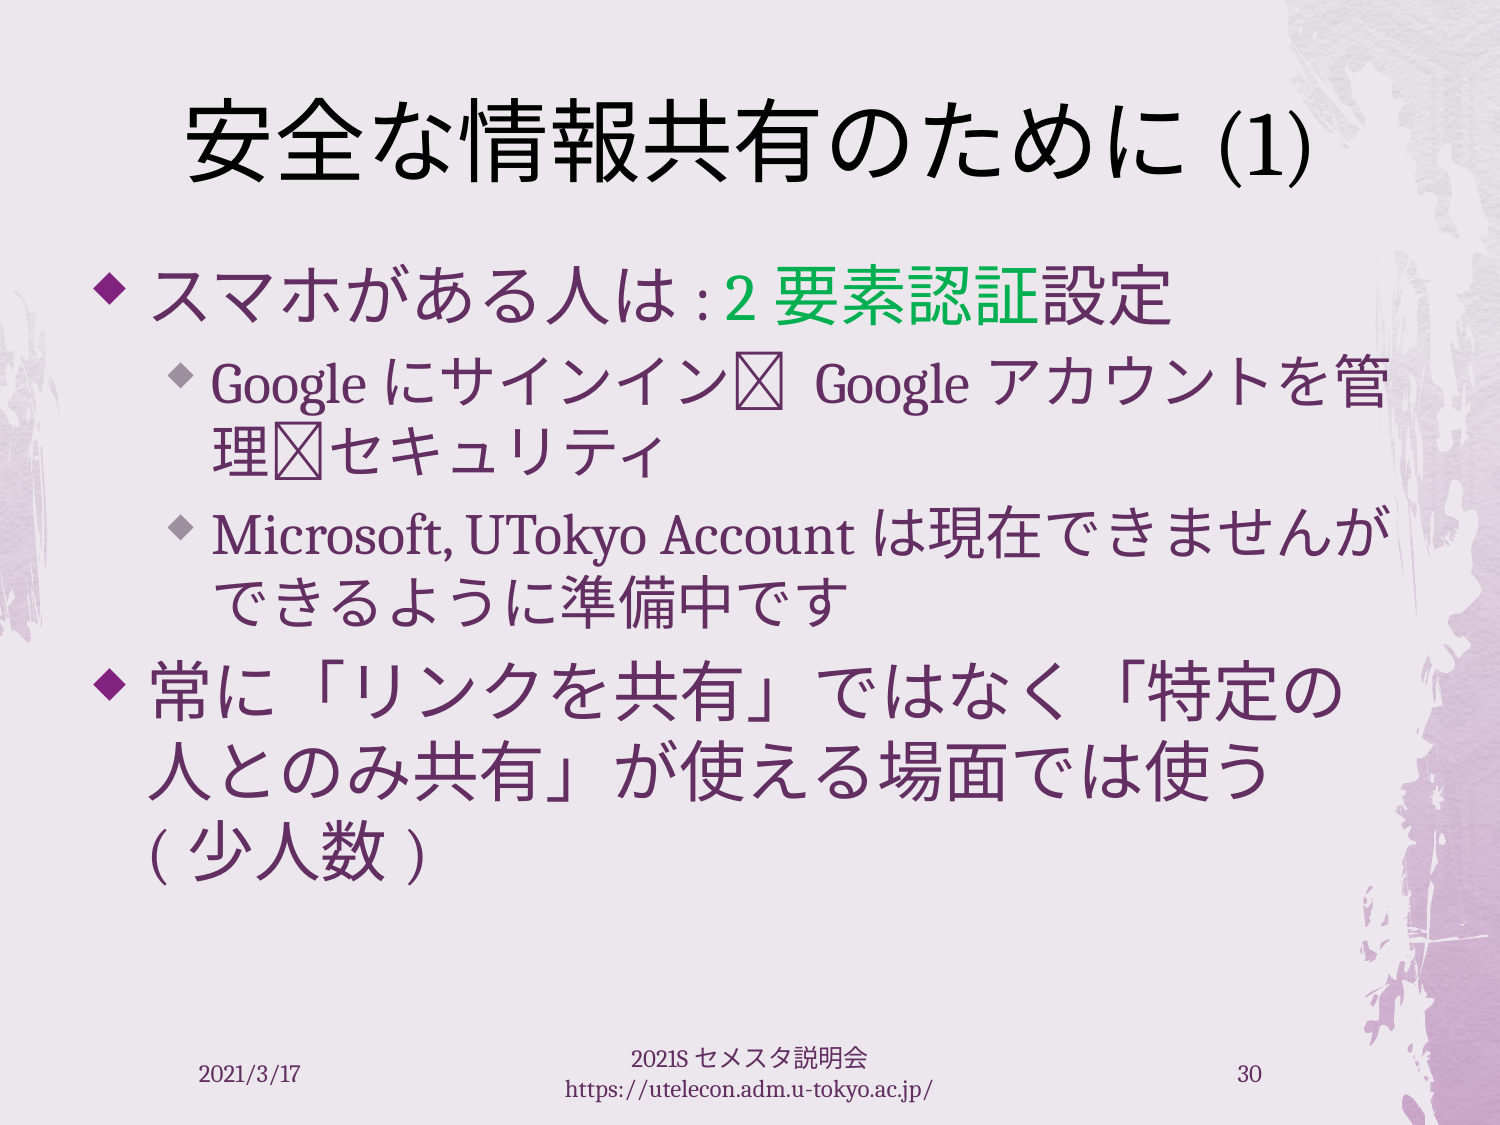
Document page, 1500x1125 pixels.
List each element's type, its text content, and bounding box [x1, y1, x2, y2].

slide_number 30 [1074, 1042, 1425, 1103]
title 安全な情報共有のために(1) [75, 45, 1425, 233]
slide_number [75, 1042, 425, 1103]
list スマホがある人は: 2要素認証設定 Googleにサインイン Googleアカウントを管理セキュリティ Microsoft, UTokyo Accountは現在できませんができるように準備中です 常に「リンクを共有」ではなく「特定の人とのみ共有」が使える場面では使う (少人数) [75, 246, 1425, 989]
footer 2021Sセメスタ説明会 https://utelecon.adm.u-tokyo.ac.jp/ [512, 1042, 988, 1103]
